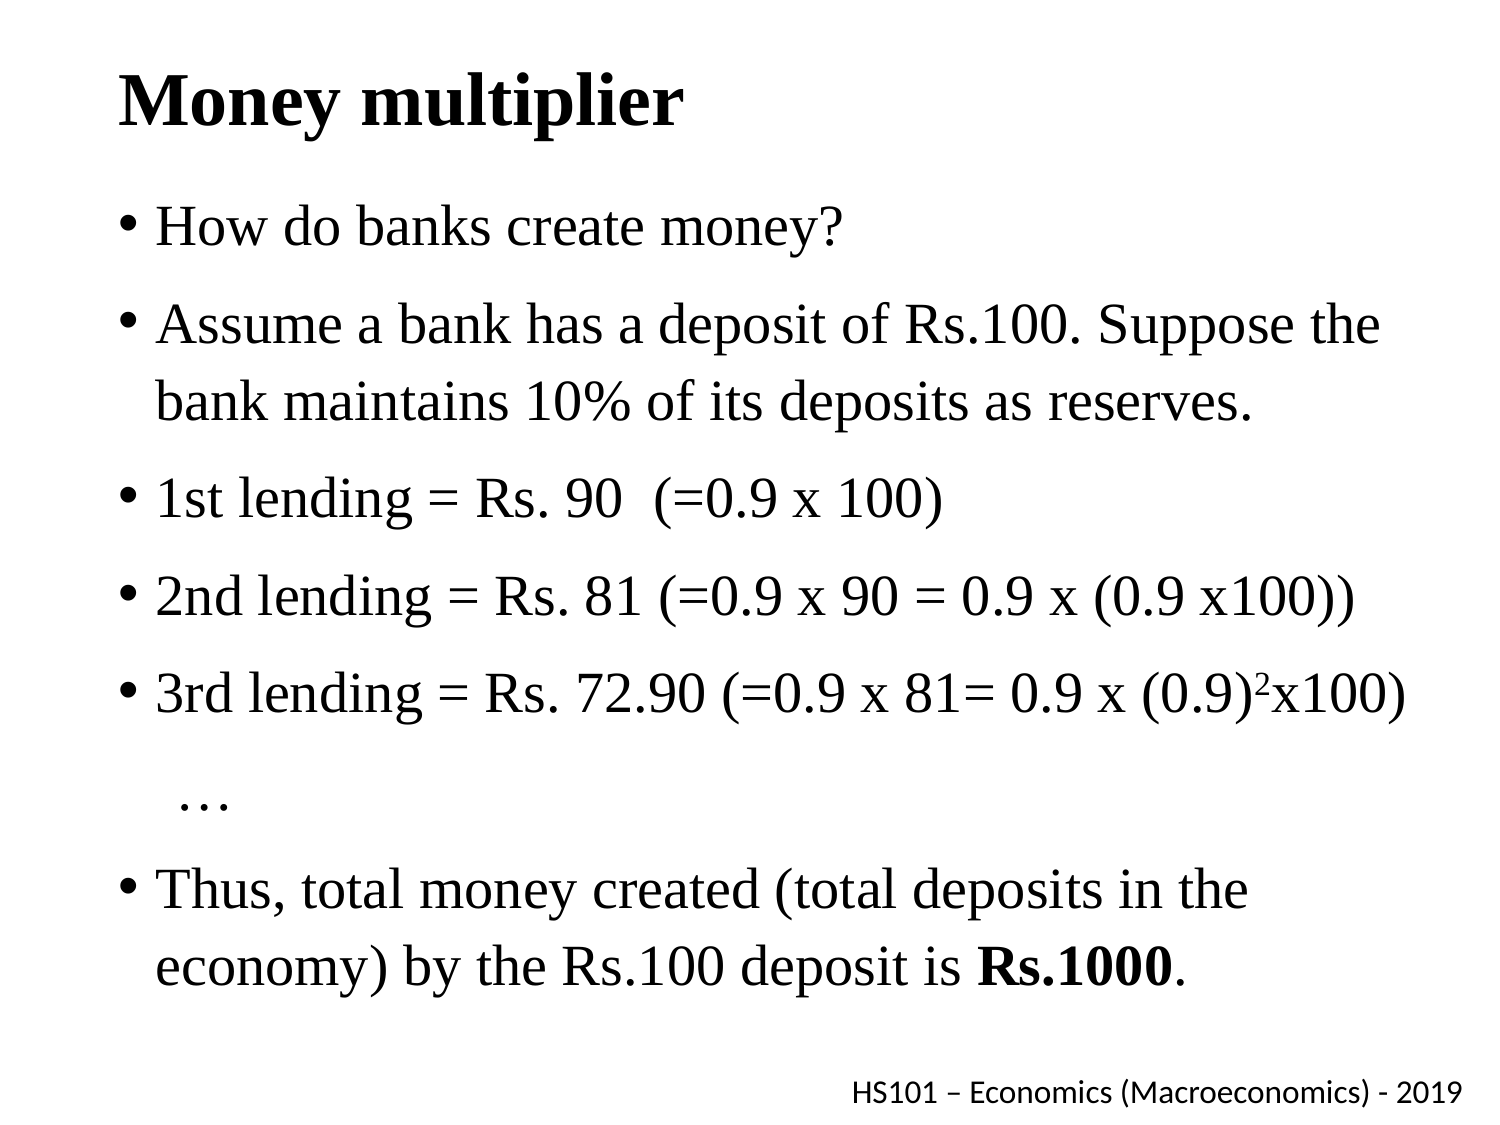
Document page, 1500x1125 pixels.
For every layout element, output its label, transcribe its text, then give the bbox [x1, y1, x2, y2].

text_box HS101 – Economics (Macroeconomics) - 2019 [837, 1062, 1497, 1125]
list How do banks create money? Assume a bank has a deposit of Rs.100. Suppose the bank maintains 10% of its deposits as reserves. 1st lending = Rs. 90 (=0.9 x 100) 2nd lending = Rs. 81 (=0.9 x 90 = 0.9 x (0.9 x100)) 3rd lending = Rs. 72.90 (=0.9 x 81= 0.9 x (0.9)2x100) … Thus, total money created (total deposits in the economy) by the Rs.100 deposit is Rs.1000. [103, 172, 1450, 1014]
title Money multiplier [103, 52, 1397, 150]
